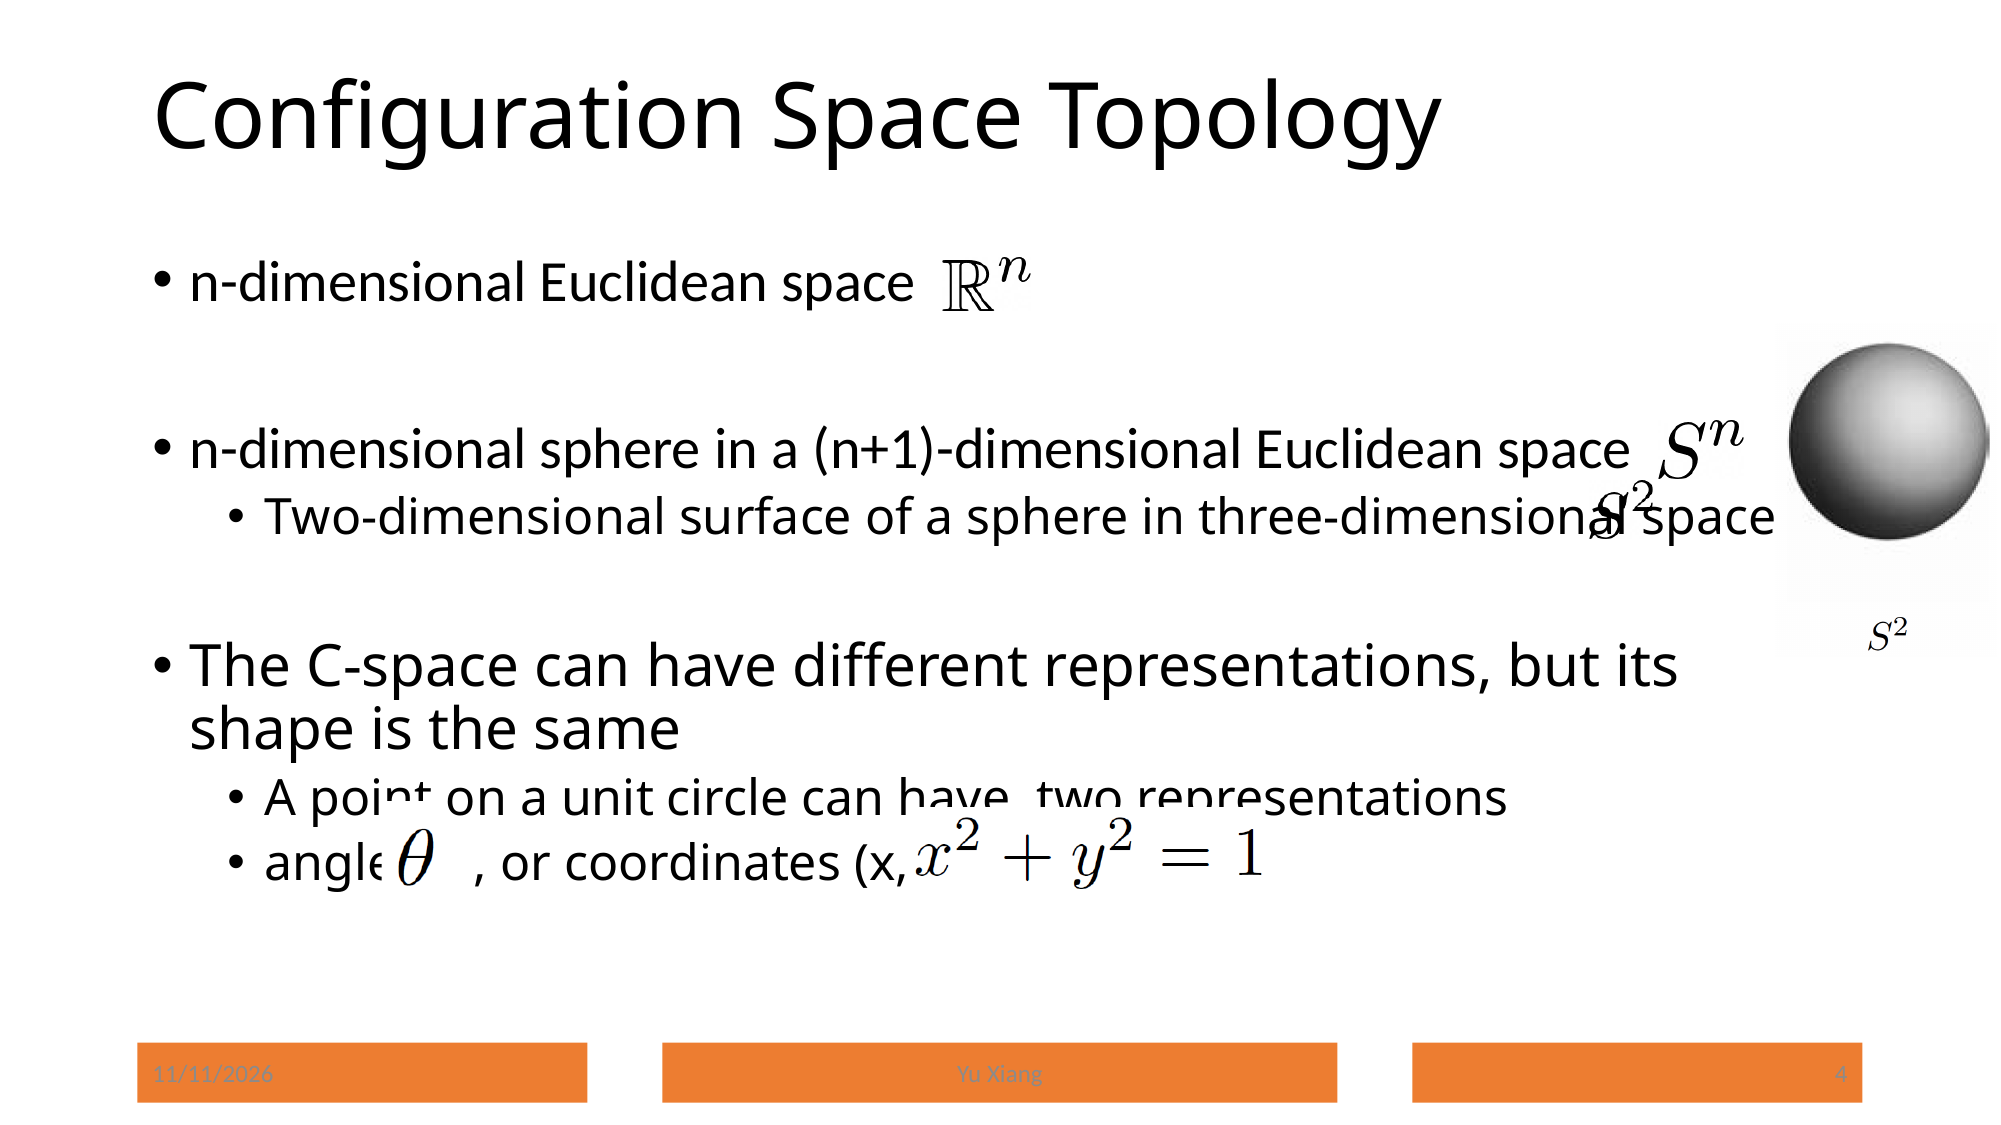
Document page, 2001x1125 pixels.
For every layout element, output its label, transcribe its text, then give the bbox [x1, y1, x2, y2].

picture [1774, 323, 1997, 657]
title Configuration Space Topology [137, 10, 1863, 228]
list n-dimensional Euclidean space n-dimensional sphere in a (n+1)-dimensional Euclidean space Two-dimensional surface of a sphere in three-dimensional space The C-space can have different representations, but its shape is the same A point on a unit circle can have two representations angle , or coordinates (x, y) [137, 243, 1863, 1014]
picture [1658, 420, 1744, 479]
picture [1589, 480, 1653, 539]
picture [381, 801, 443, 902]
picture [942, 257, 1031, 312]
picture [907, 807, 1262, 895]
slide_number 4 [1412, 1042, 1863, 1103]
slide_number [137, 1042, 588, 1103]
footer Yu Xiang [662, 1042, 1338, 1103]
